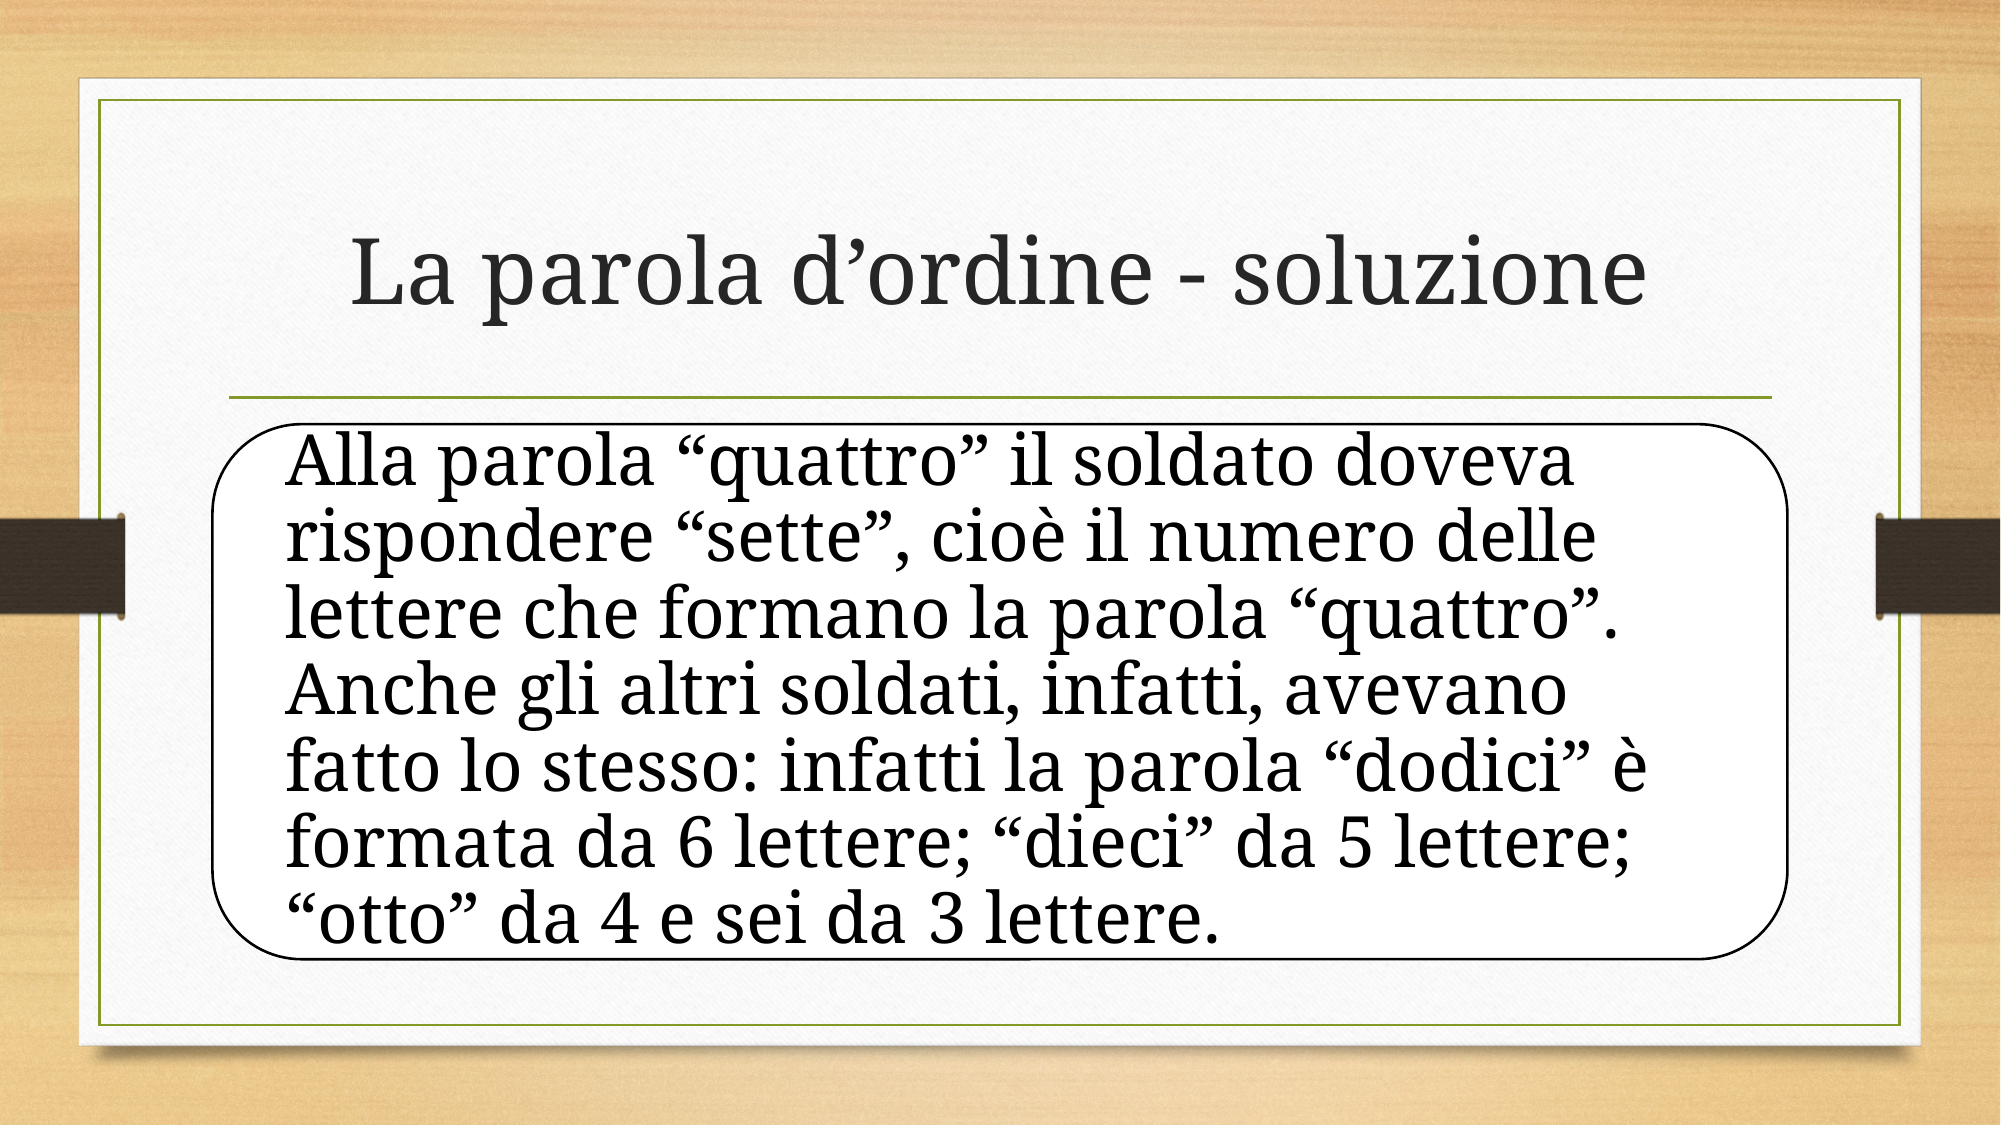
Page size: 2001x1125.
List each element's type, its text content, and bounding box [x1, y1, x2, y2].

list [212, 419, 1788, 964]
title La parola d’ordine - soluzione [212, 161, 1788, 375]
picture [0, 0, 2001, 1125]
